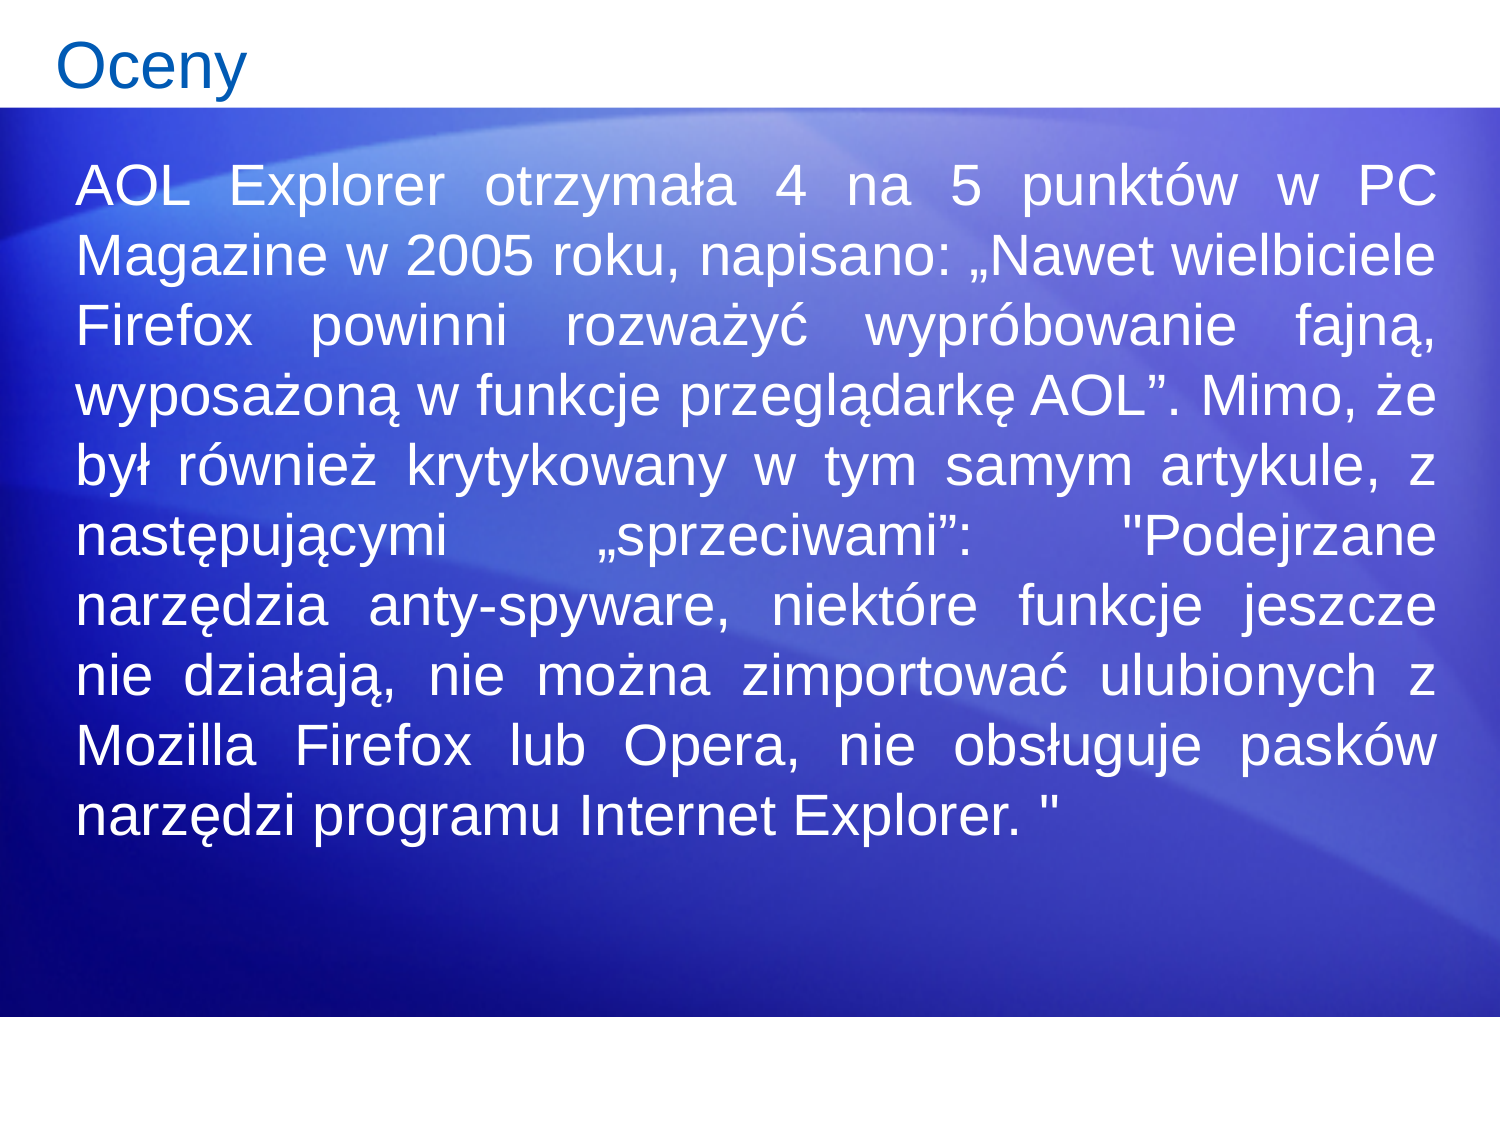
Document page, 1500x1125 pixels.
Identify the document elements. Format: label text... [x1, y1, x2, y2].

text_box AOL Explorer otrzymała 4 na 5 punktów w PC Magazine w 2005 roku, napisano: „Nawet wielbiciele Firefox powinni rozważyć wypróbowanie fajną, wyposażoną w funkcje przeglądarkę AOL”. Mimo, że był również krytykowany w tym samym artykule, z następującymi „sprzeciwami”: "Podejrzane narzędzia anty-spyware, niektóre funkcje jeszcze nie działają, nie można zimportować ulubionych z Mozilla Firefox lub Opera, nie obsługuje pasków narzędzi programu Internet Explorer. " [61, 140, 1455, 989]
picture [0, 108, 1500, 1017]
title Oceny [40, 11, 1358, 114]
